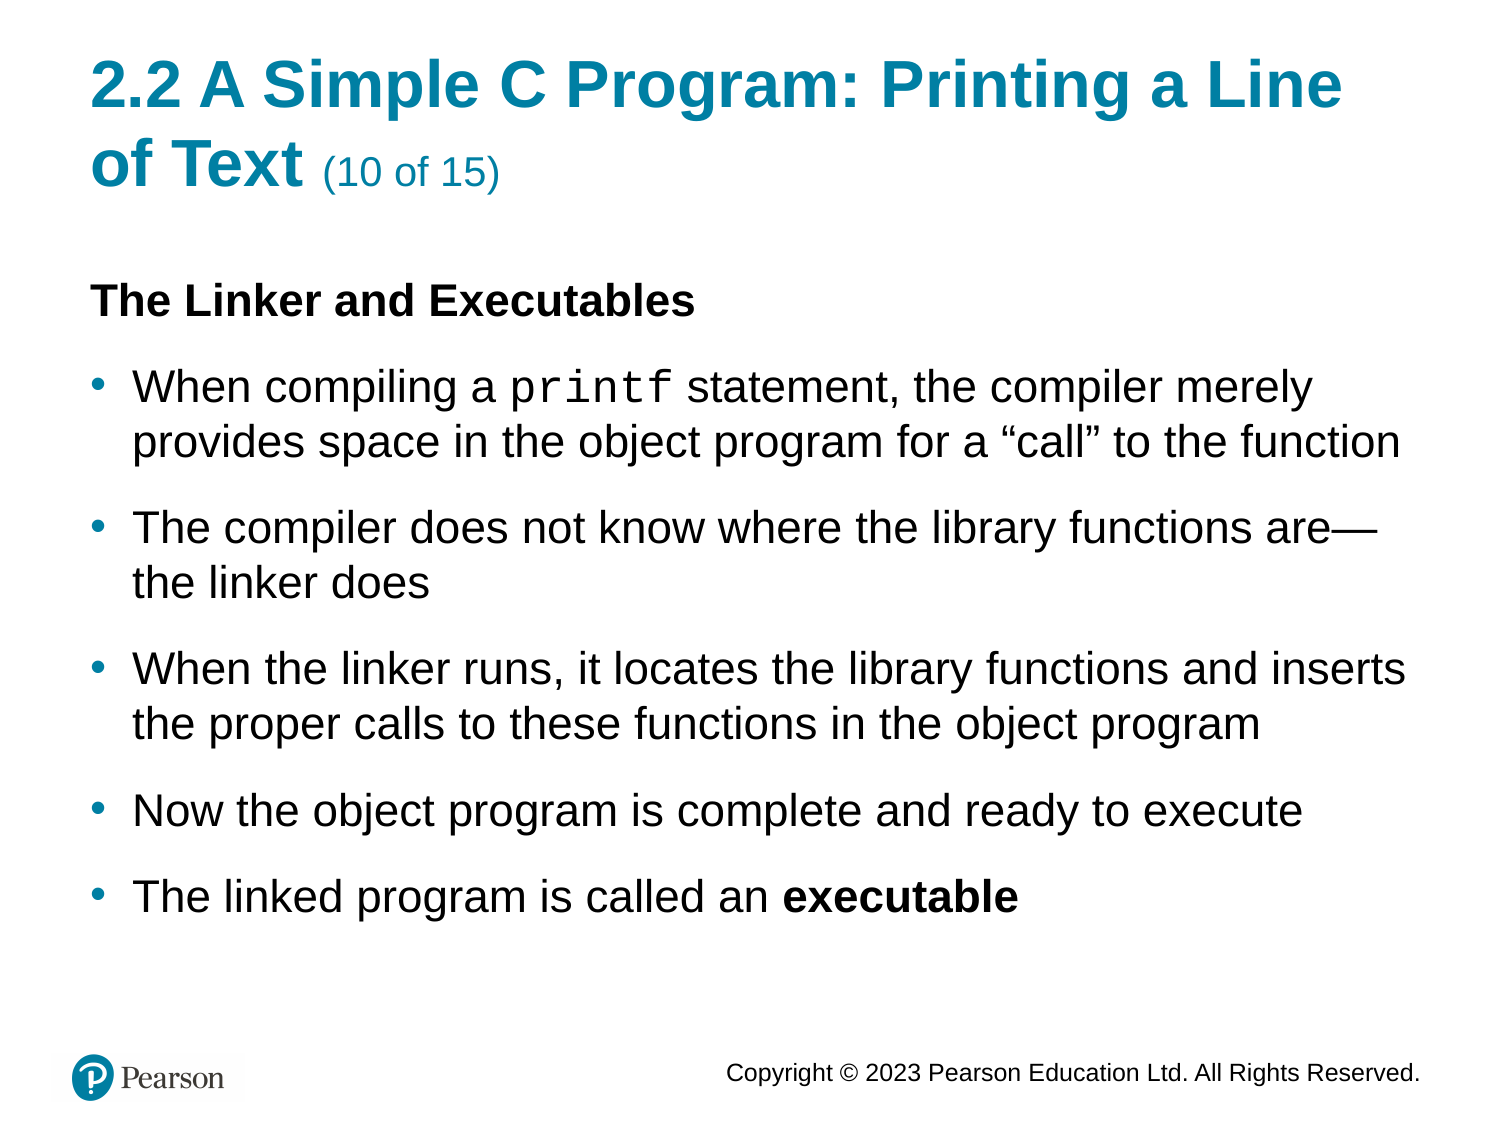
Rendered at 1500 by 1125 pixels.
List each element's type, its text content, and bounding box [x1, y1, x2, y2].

title 2.2 A Simple C Program: Printing a Line of Text (10 of 15) [75, 35, 1425, 216]
list The Linker and Executables When compiling a printf statement, the compiler merely provides space in the object program for a “call” to the function The compiler does not know where the library functions are—the linker does When the linker runs, it locates the library functions and inserts the proper calls to these functions in the object program Now the object program is complete and ready to execute The linked program is called an executable [75, 255, 1448, 1008]
picture [51, 1053, 245, 1102]
